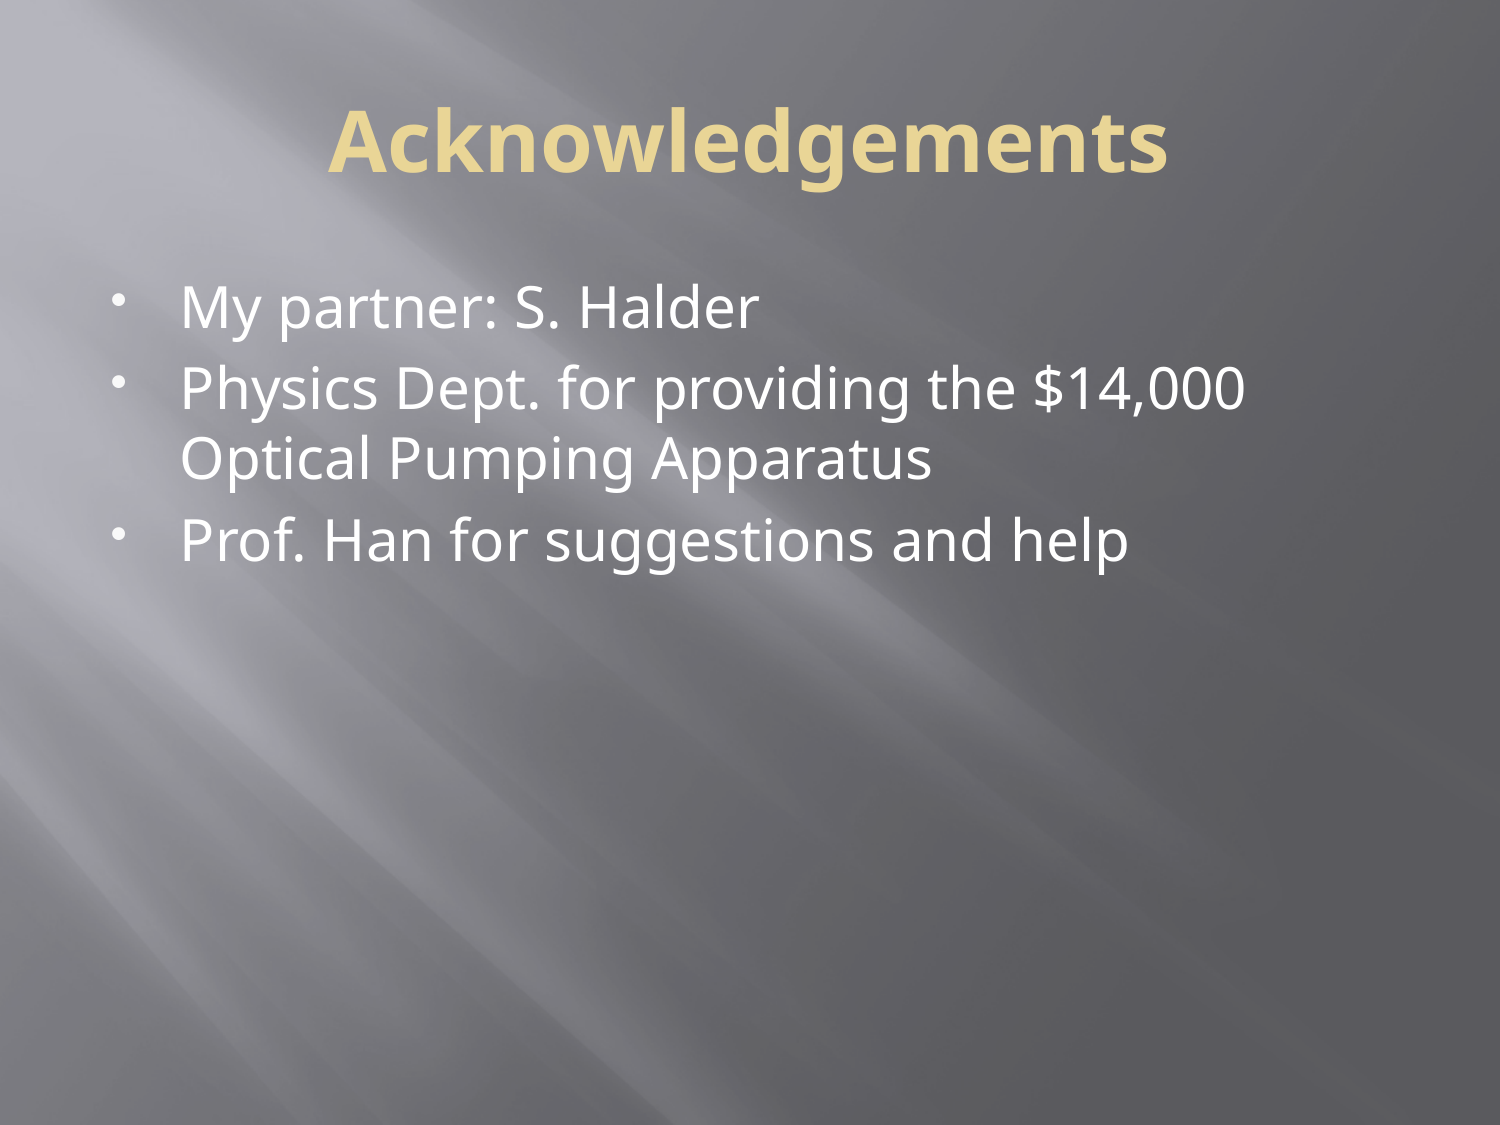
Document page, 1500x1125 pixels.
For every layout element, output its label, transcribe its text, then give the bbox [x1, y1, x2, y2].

picture [0, 0, 1500, 1125]
text_box My partner: S. Halder Physics Dept. for providing the $14,000 Optical Pumping Apparatus Prof. Han for suggestions and help [75, 262, 1425, 1035]
text_box Acknowledgements [75, 45, 1425, 233]
